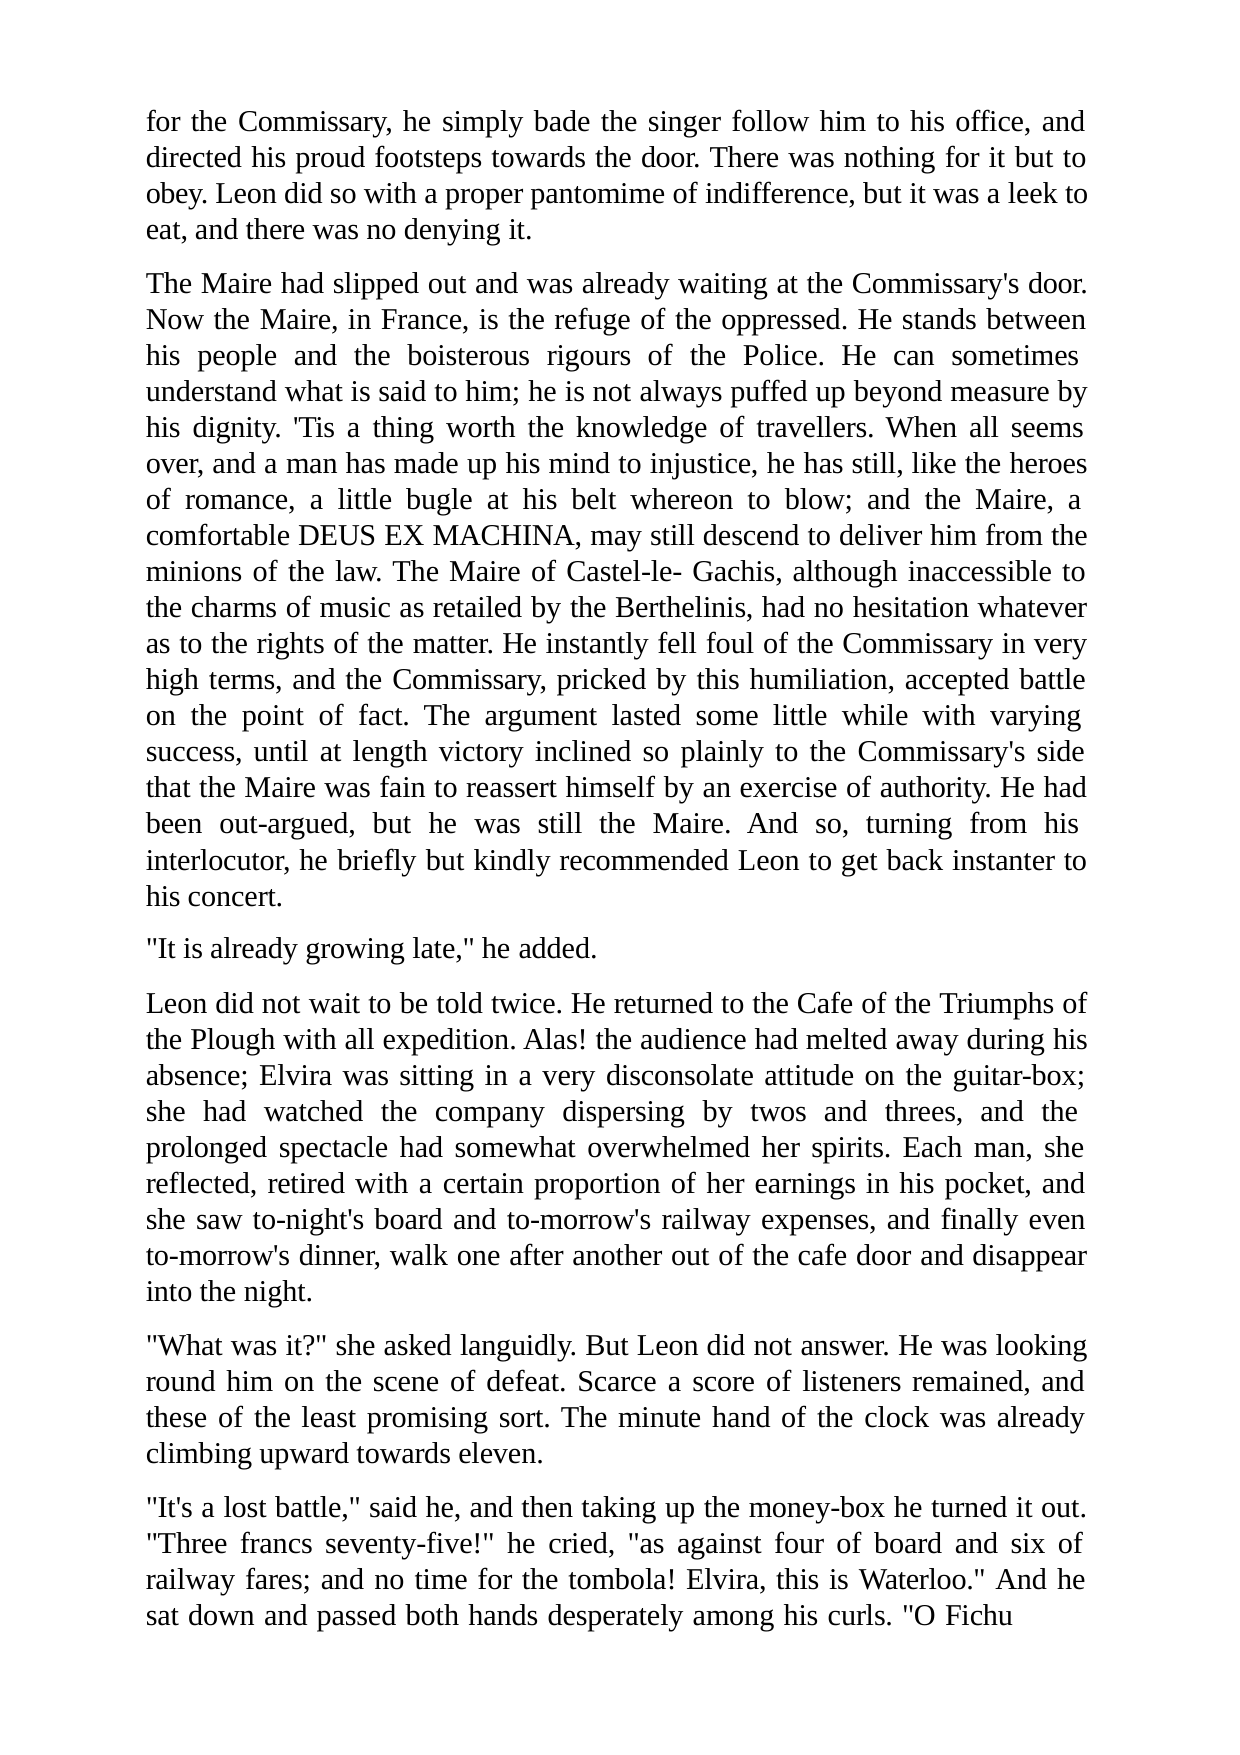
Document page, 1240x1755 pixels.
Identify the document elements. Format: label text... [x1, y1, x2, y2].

text_box for the Commissary, he simply bade the singer follow him to his office, and directed his proud footsteps towards the door. There was nothing for it but to obey. Leon did so with a proper pantomime of indifference, but it was a leek to eat, and there was no denying it. The Maire had slipped out and was already waiting at the Commissary's door. Now the Maire, in France, is the refuge of the oppressed. He stands between his people and the boisterous rigours of the Police. He can sometimes understand what is said to him; he is not always puffed up beyond measure by his dignity. 'Tis a thing worth the knowledge of travellers. When all seems over, and a man has made up his mind to injustice, he has still, like the heroes of romance, a little bugle at his belt whereon to blow; and the Maire, a comfortable DEUS EX MACHINA, may still descend to deliver him from the minions of the law. The Maire of Castel-le- Gachis, although inaccessible to the charms of music as retailed by the Berthelinis, had no hesitation whatever as to the rights of the matter. He instantly fell foul of the Commissary in very high terms, and the Commissary, pricked by this humiliation, accepted battle on the point of fact. The argument lasted some little while with varying success, until at length victory inclined so plainly to the Commissary's side that the Maire was fain to reassert himself by an exercise of authority. He had been out-argued, but he was still the Maire. And so, turning from his interlocutor, he briefly but kindly recommended Leon to get back instanter to his concert. "It is already growing late," he added. Leon did not wait to be told twice. He returned to the Cafe of the Triumphs of the Plough with all expedition. Alas! the audience had melted away during his absence; Elvira was sitting in a very disconsolate attitude on the guitar-box; she had watched the company dispersing by twos and threes, and the prolonged spectacle had somewhat overwhelmed her spirits. Each man, she reflected, retired with a certain proportion of her earnings in his pocket, and she saw to-night's board and to-morrow's railway expenses, and finally even to-morrow's dinner, walk one after another out of the cafe door and disappear into the night. "What was it?" she asked languidly. But Leon did not answer. He was looking round him on the scene of defeat. Scarce a score of listeners remained, and these of the least promising sort. The minute hand of the clock was already climbing upward towards eleven. "It's a lost battle," said he, and then taking up the money-box he turned it out. "Three francs seventy-five!" he cried, "as against four of board and six of railway fares; and no time for the tombola! Elvira, this is Waterloo." And he sat down and passed both hands desperately among his curls. "O Fichu [143, 98, 1097, 1632]
